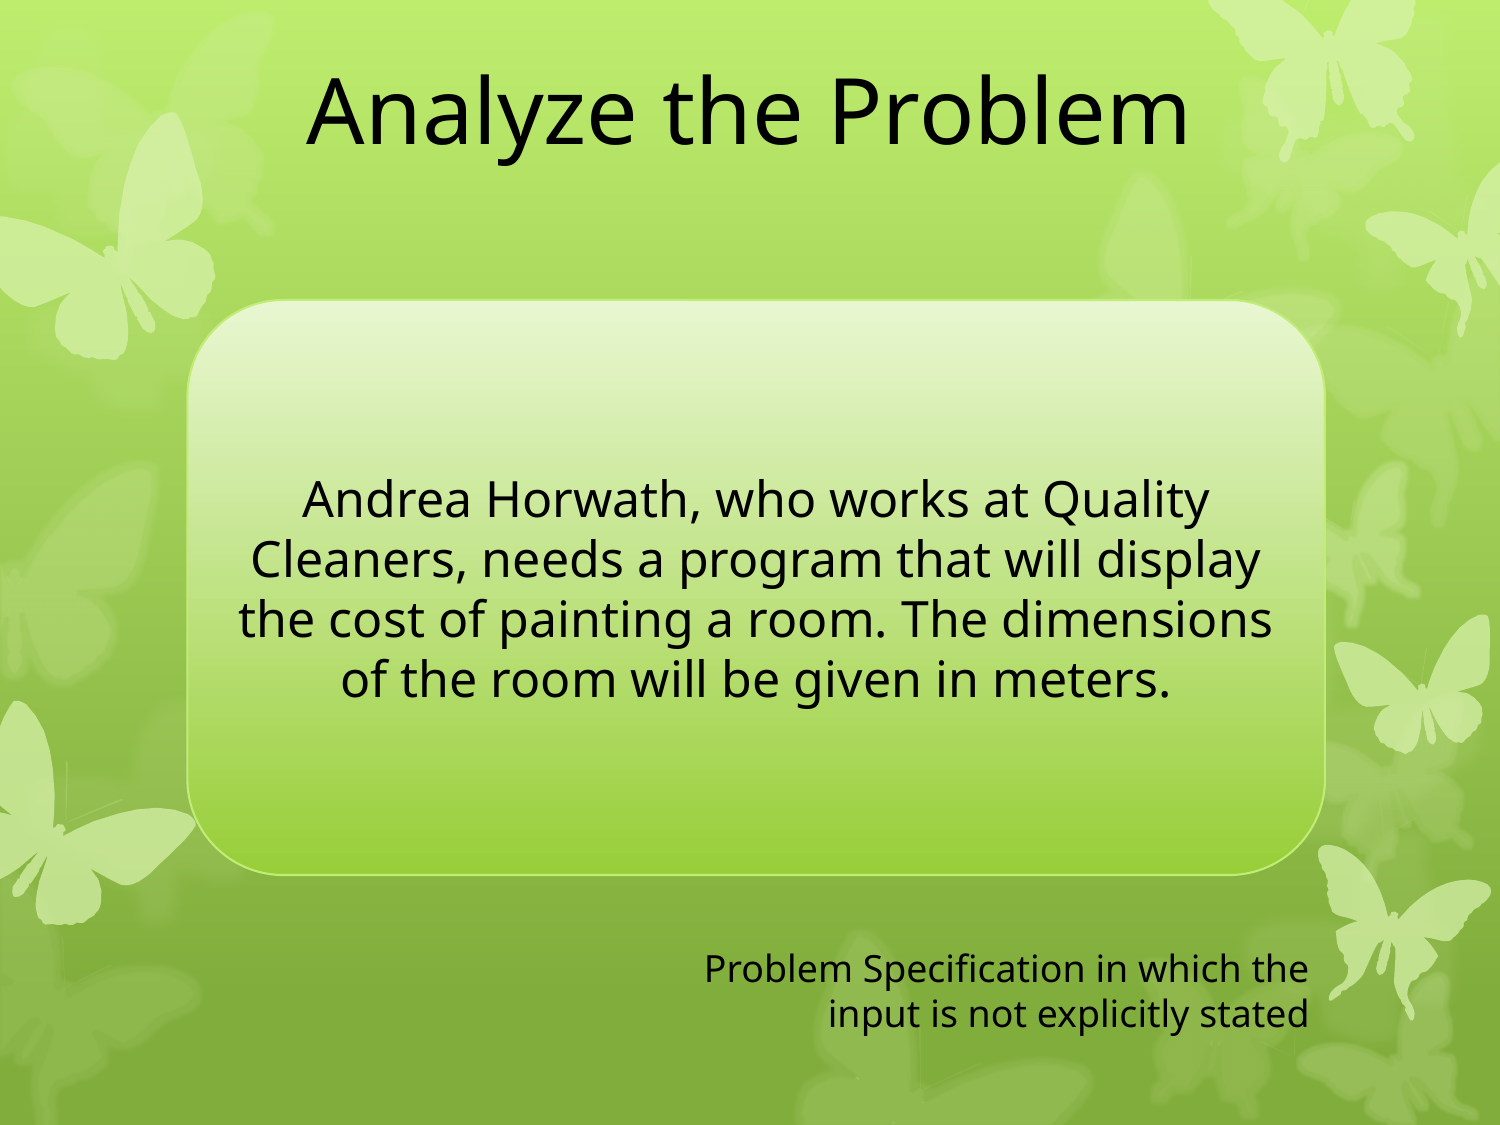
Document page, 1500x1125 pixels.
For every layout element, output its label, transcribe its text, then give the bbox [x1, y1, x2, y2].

text_box Problem Specification in which the input is not explicitly stated [649, 937, 1325, 1043]
text_box Andrea Horwath, who works at Quality Cleaners, needs a program that will display the cost of painting a room. The dimensions of the room will be given in meters. [186, 298, 1326, 877]
text_box Analyze the Problem [74, 45, 1425, 233]
